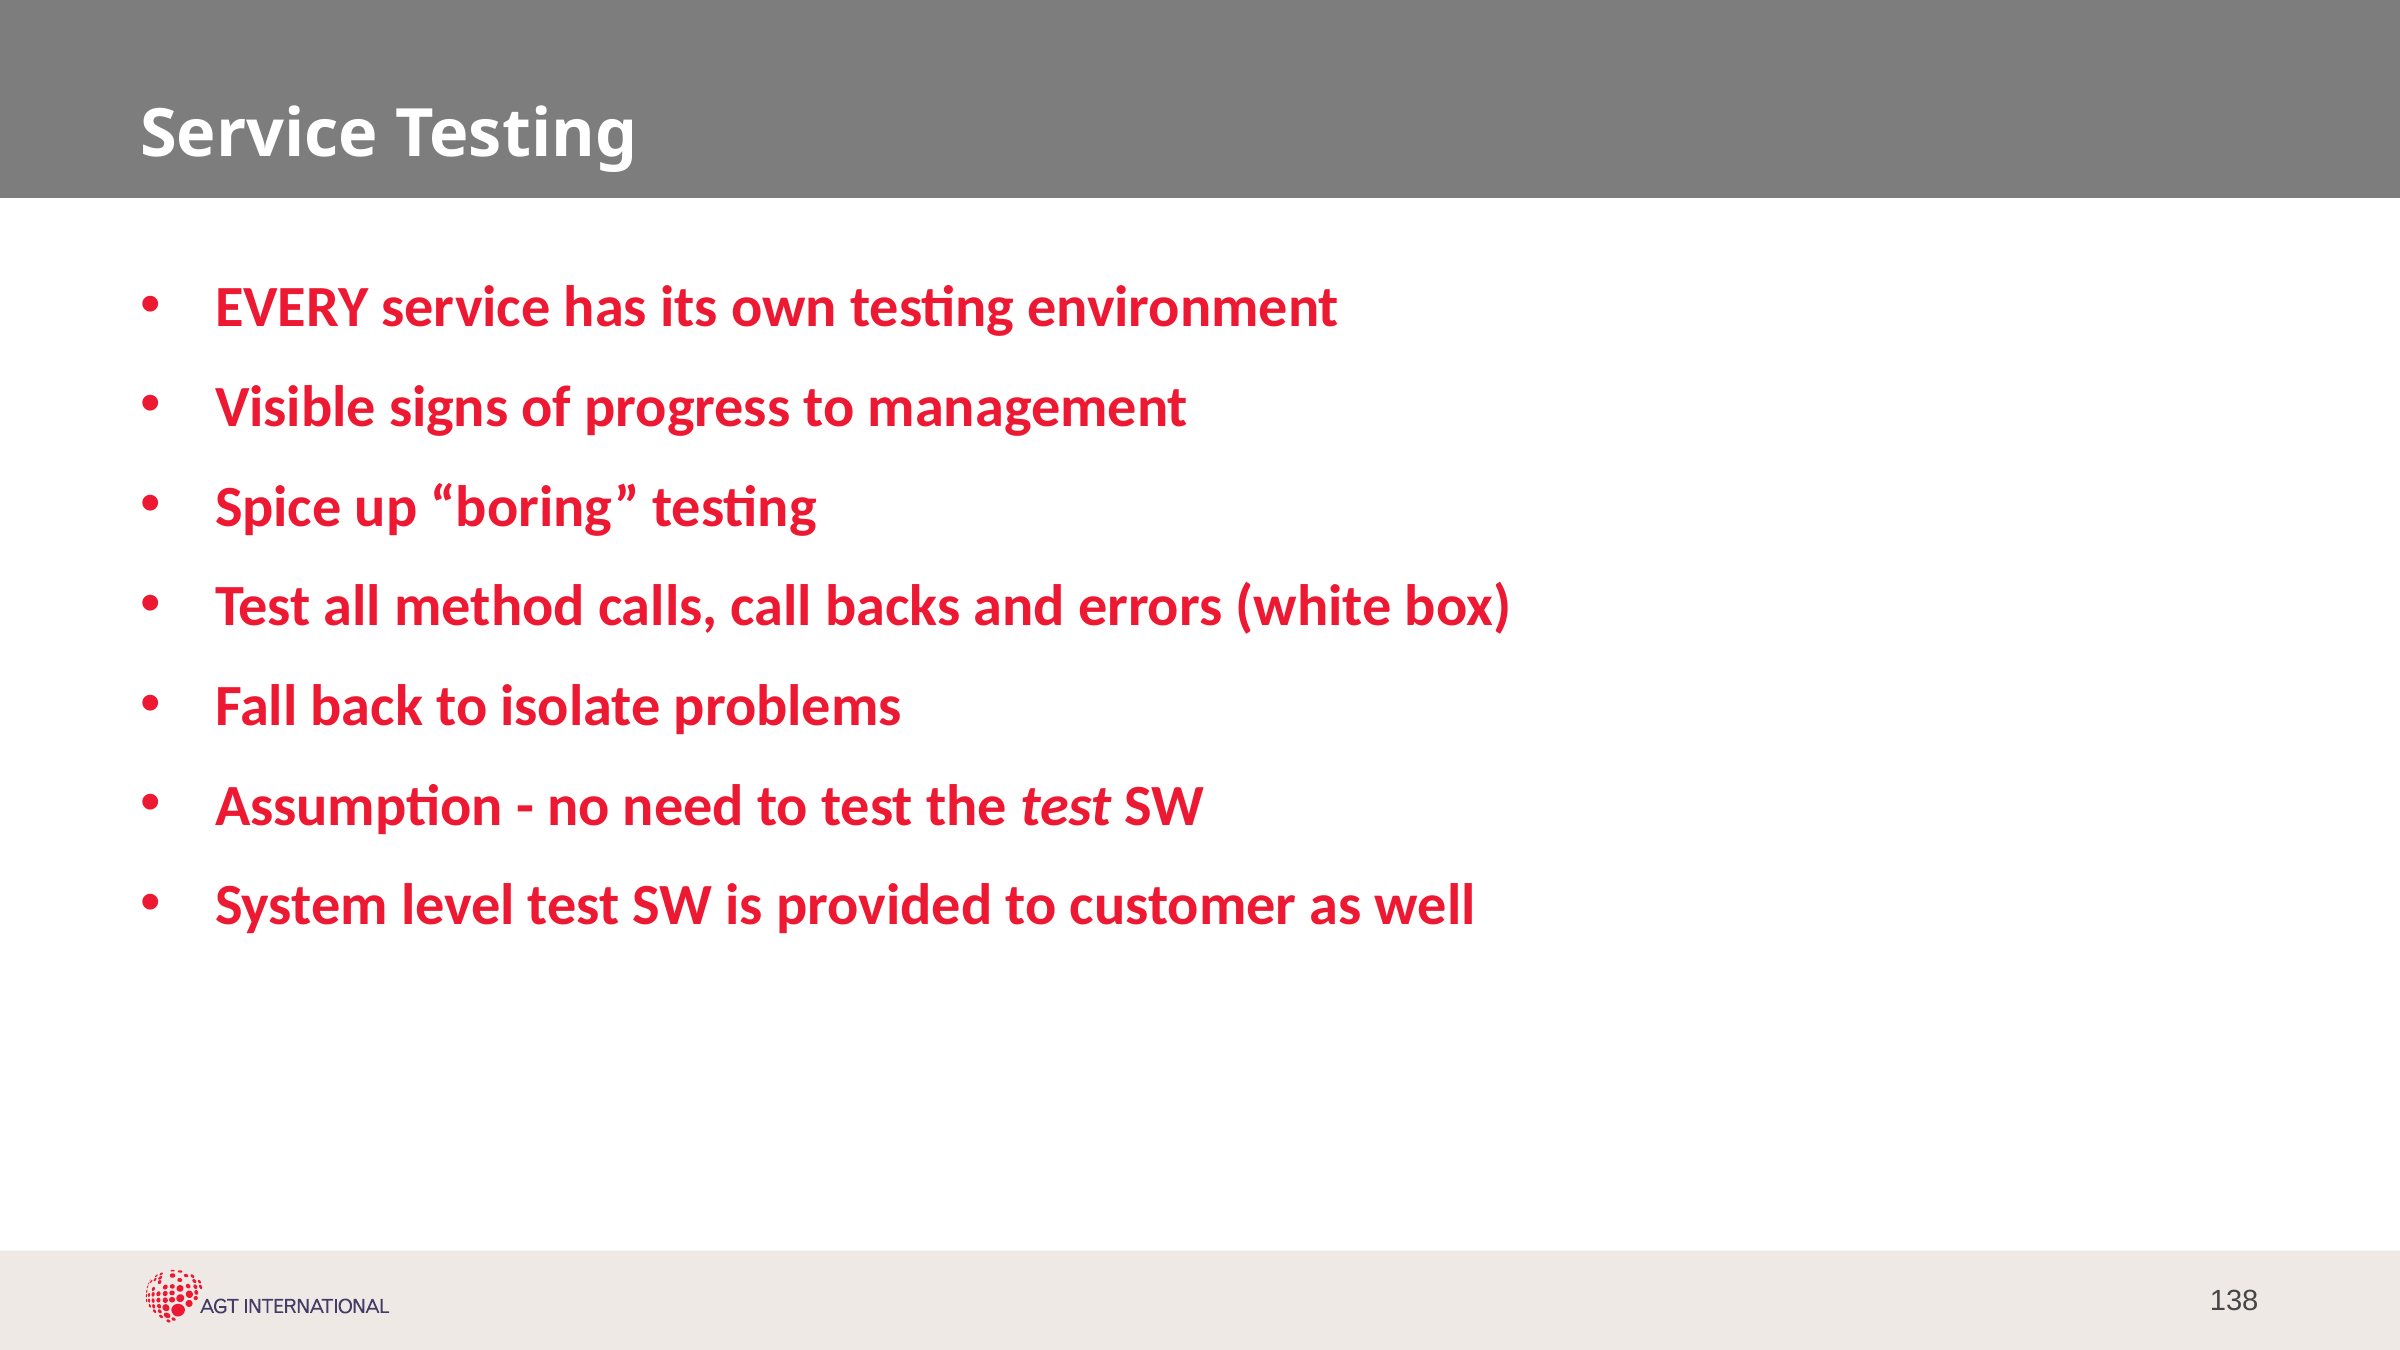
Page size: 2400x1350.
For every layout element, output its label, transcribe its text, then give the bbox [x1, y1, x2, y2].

list EVERY service has its own testing environment Visible signs of progress to management Spice up “boring” testing Test all method calls, call backs and errors (white box) Fall back to isolate problems Assumption - no need to test the test SW System level test SW is provided to customer as well [118, 257, 2248, 1129]
title Service Testing [118, 69, 2251, 180]
